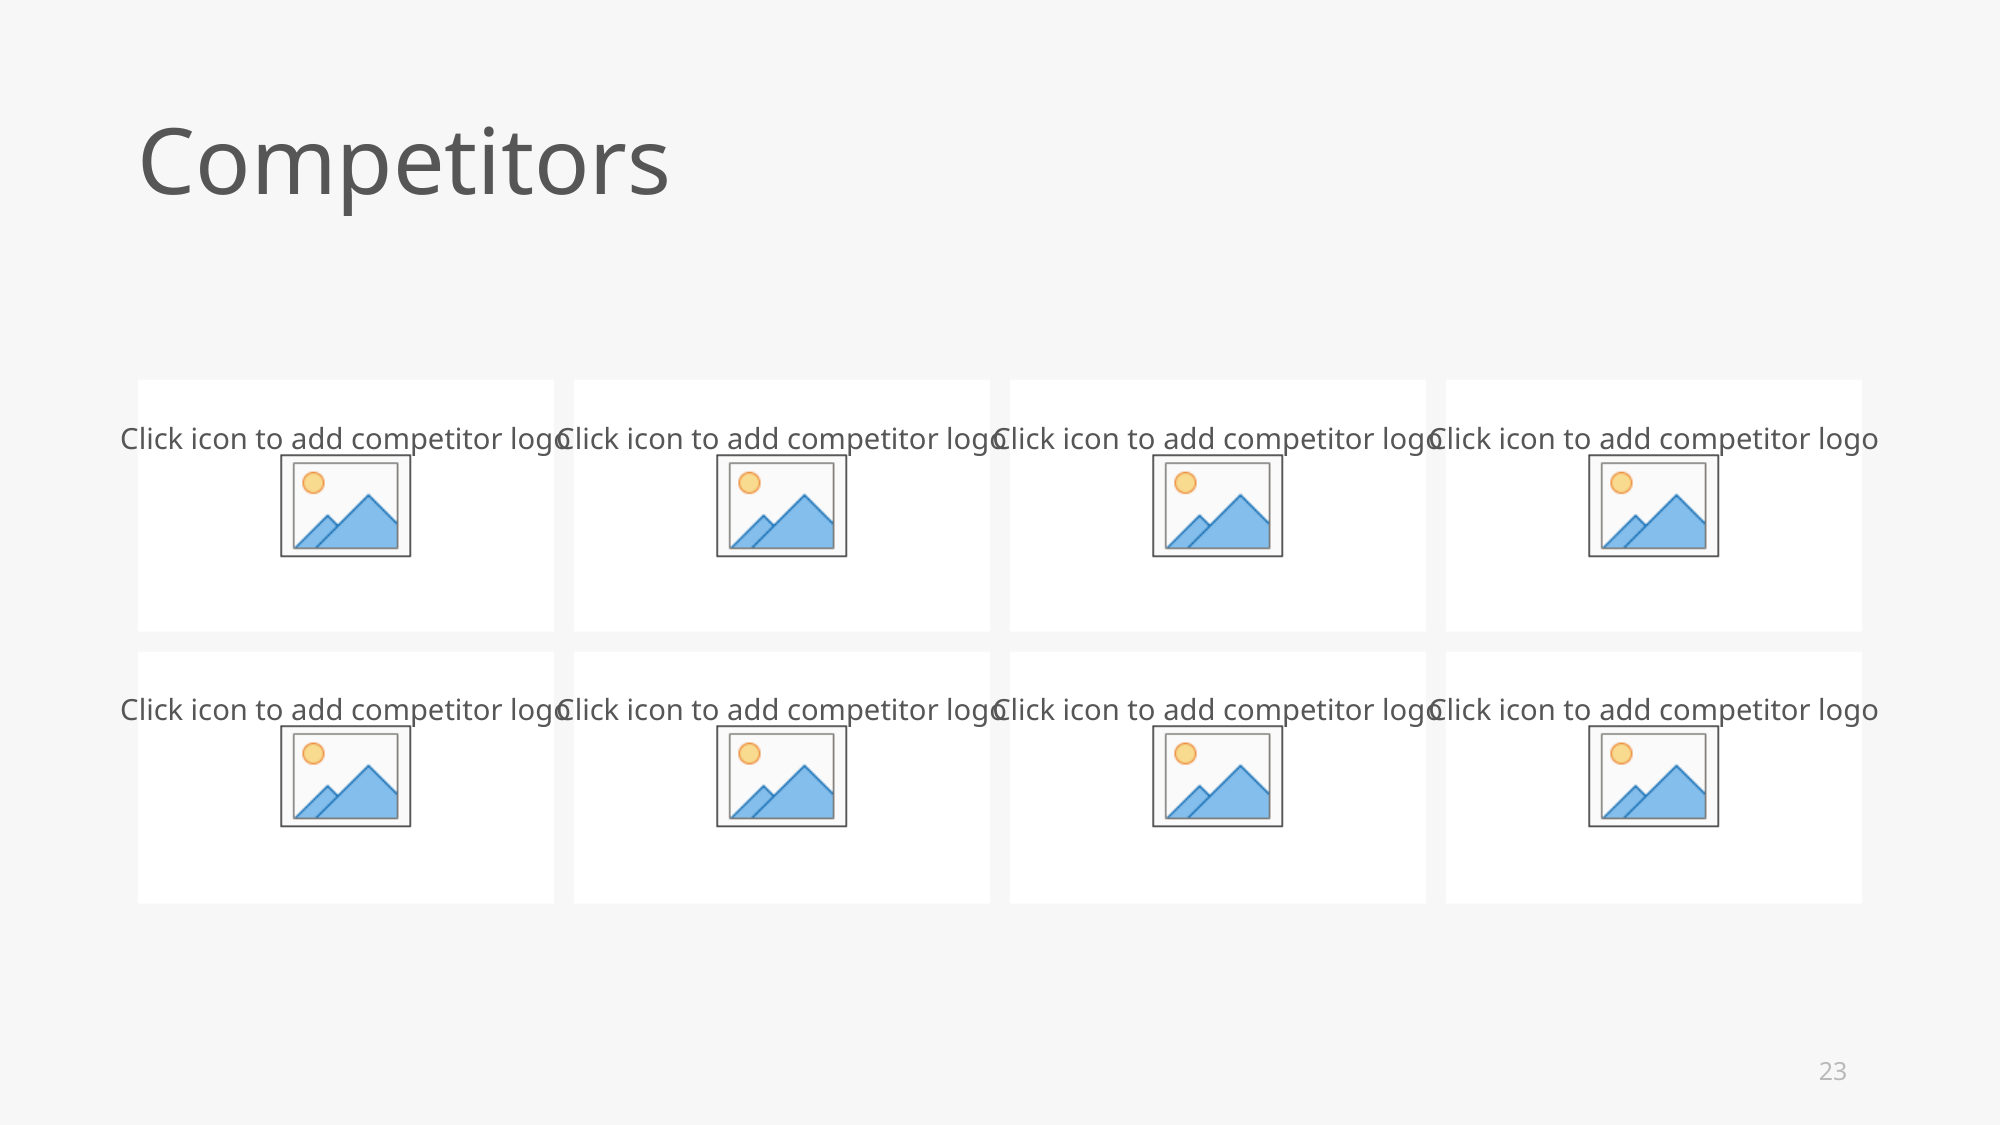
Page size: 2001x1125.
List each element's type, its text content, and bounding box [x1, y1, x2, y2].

picture [1500, 412, 1808, 599]
picture [1500, 683, 1808, 870]
text_box [137, 379, 555, 633]
list Competitors [137, 108, 873, 224]
picture [192, 683, 500, 870]
text_box [1009, 379, 1427, 633]
text_box [573, 379, 991, 633]
picture [192, 412, 500, 599]
picture [628, 412, 936, 599]
text_box [1445, 651, 1863, 905]
text_box [1009, 651, 1427, 905]
slide_number 23 [1412, 1042, 1863, 1103]
picture [628, 683, 936, 870]
picture [1064, 683, 1372, 870]
text_box [573, 651, 991, 905]
picture [1064, 412, 1372, 599]
text_box [137, 651, 555, 905]
text_box [1445, 379, 1863, 633]
